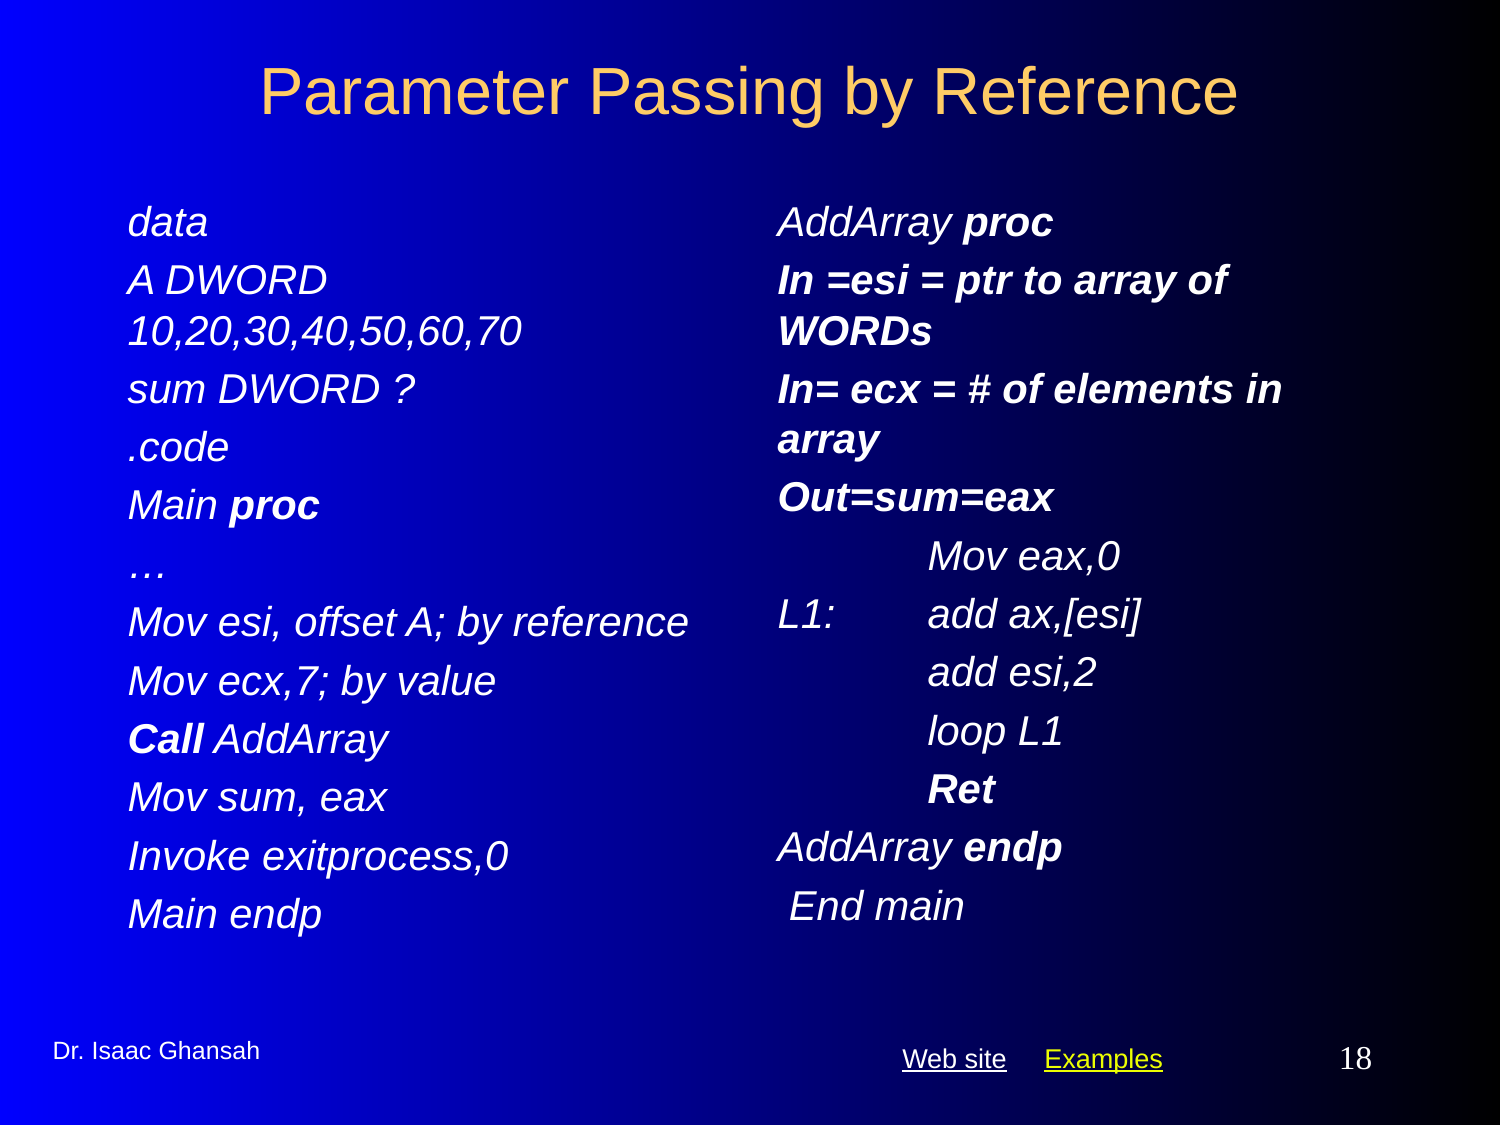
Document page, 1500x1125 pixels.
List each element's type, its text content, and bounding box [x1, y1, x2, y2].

title Parameter Passing by Reference [112, 37, 1388, 138]
slide_number 18 [1224, 1025, 1388, 1088]
footer Dr. Isaac Ghansah [37, 1025, 825, 1075]
list data A DWORD 10,20,30,40,50,60,70 sum DWORD ? .code Main proc … Mov esi, offset A; by reference Mov ecx,7; by value Call AddArray Mov sum, eax Invoke exitprocess,0 Main endp [112, 187, 738, 925]
list AddArray proc In =esi = ptr to array of WORDs In= ecx = # of elements in array Out=sum=eax Mov eax,0 L1: add ax,[esi] add esi,2 loop L1 Ret AddArray endp End main [762, 187, 1388, 925]
